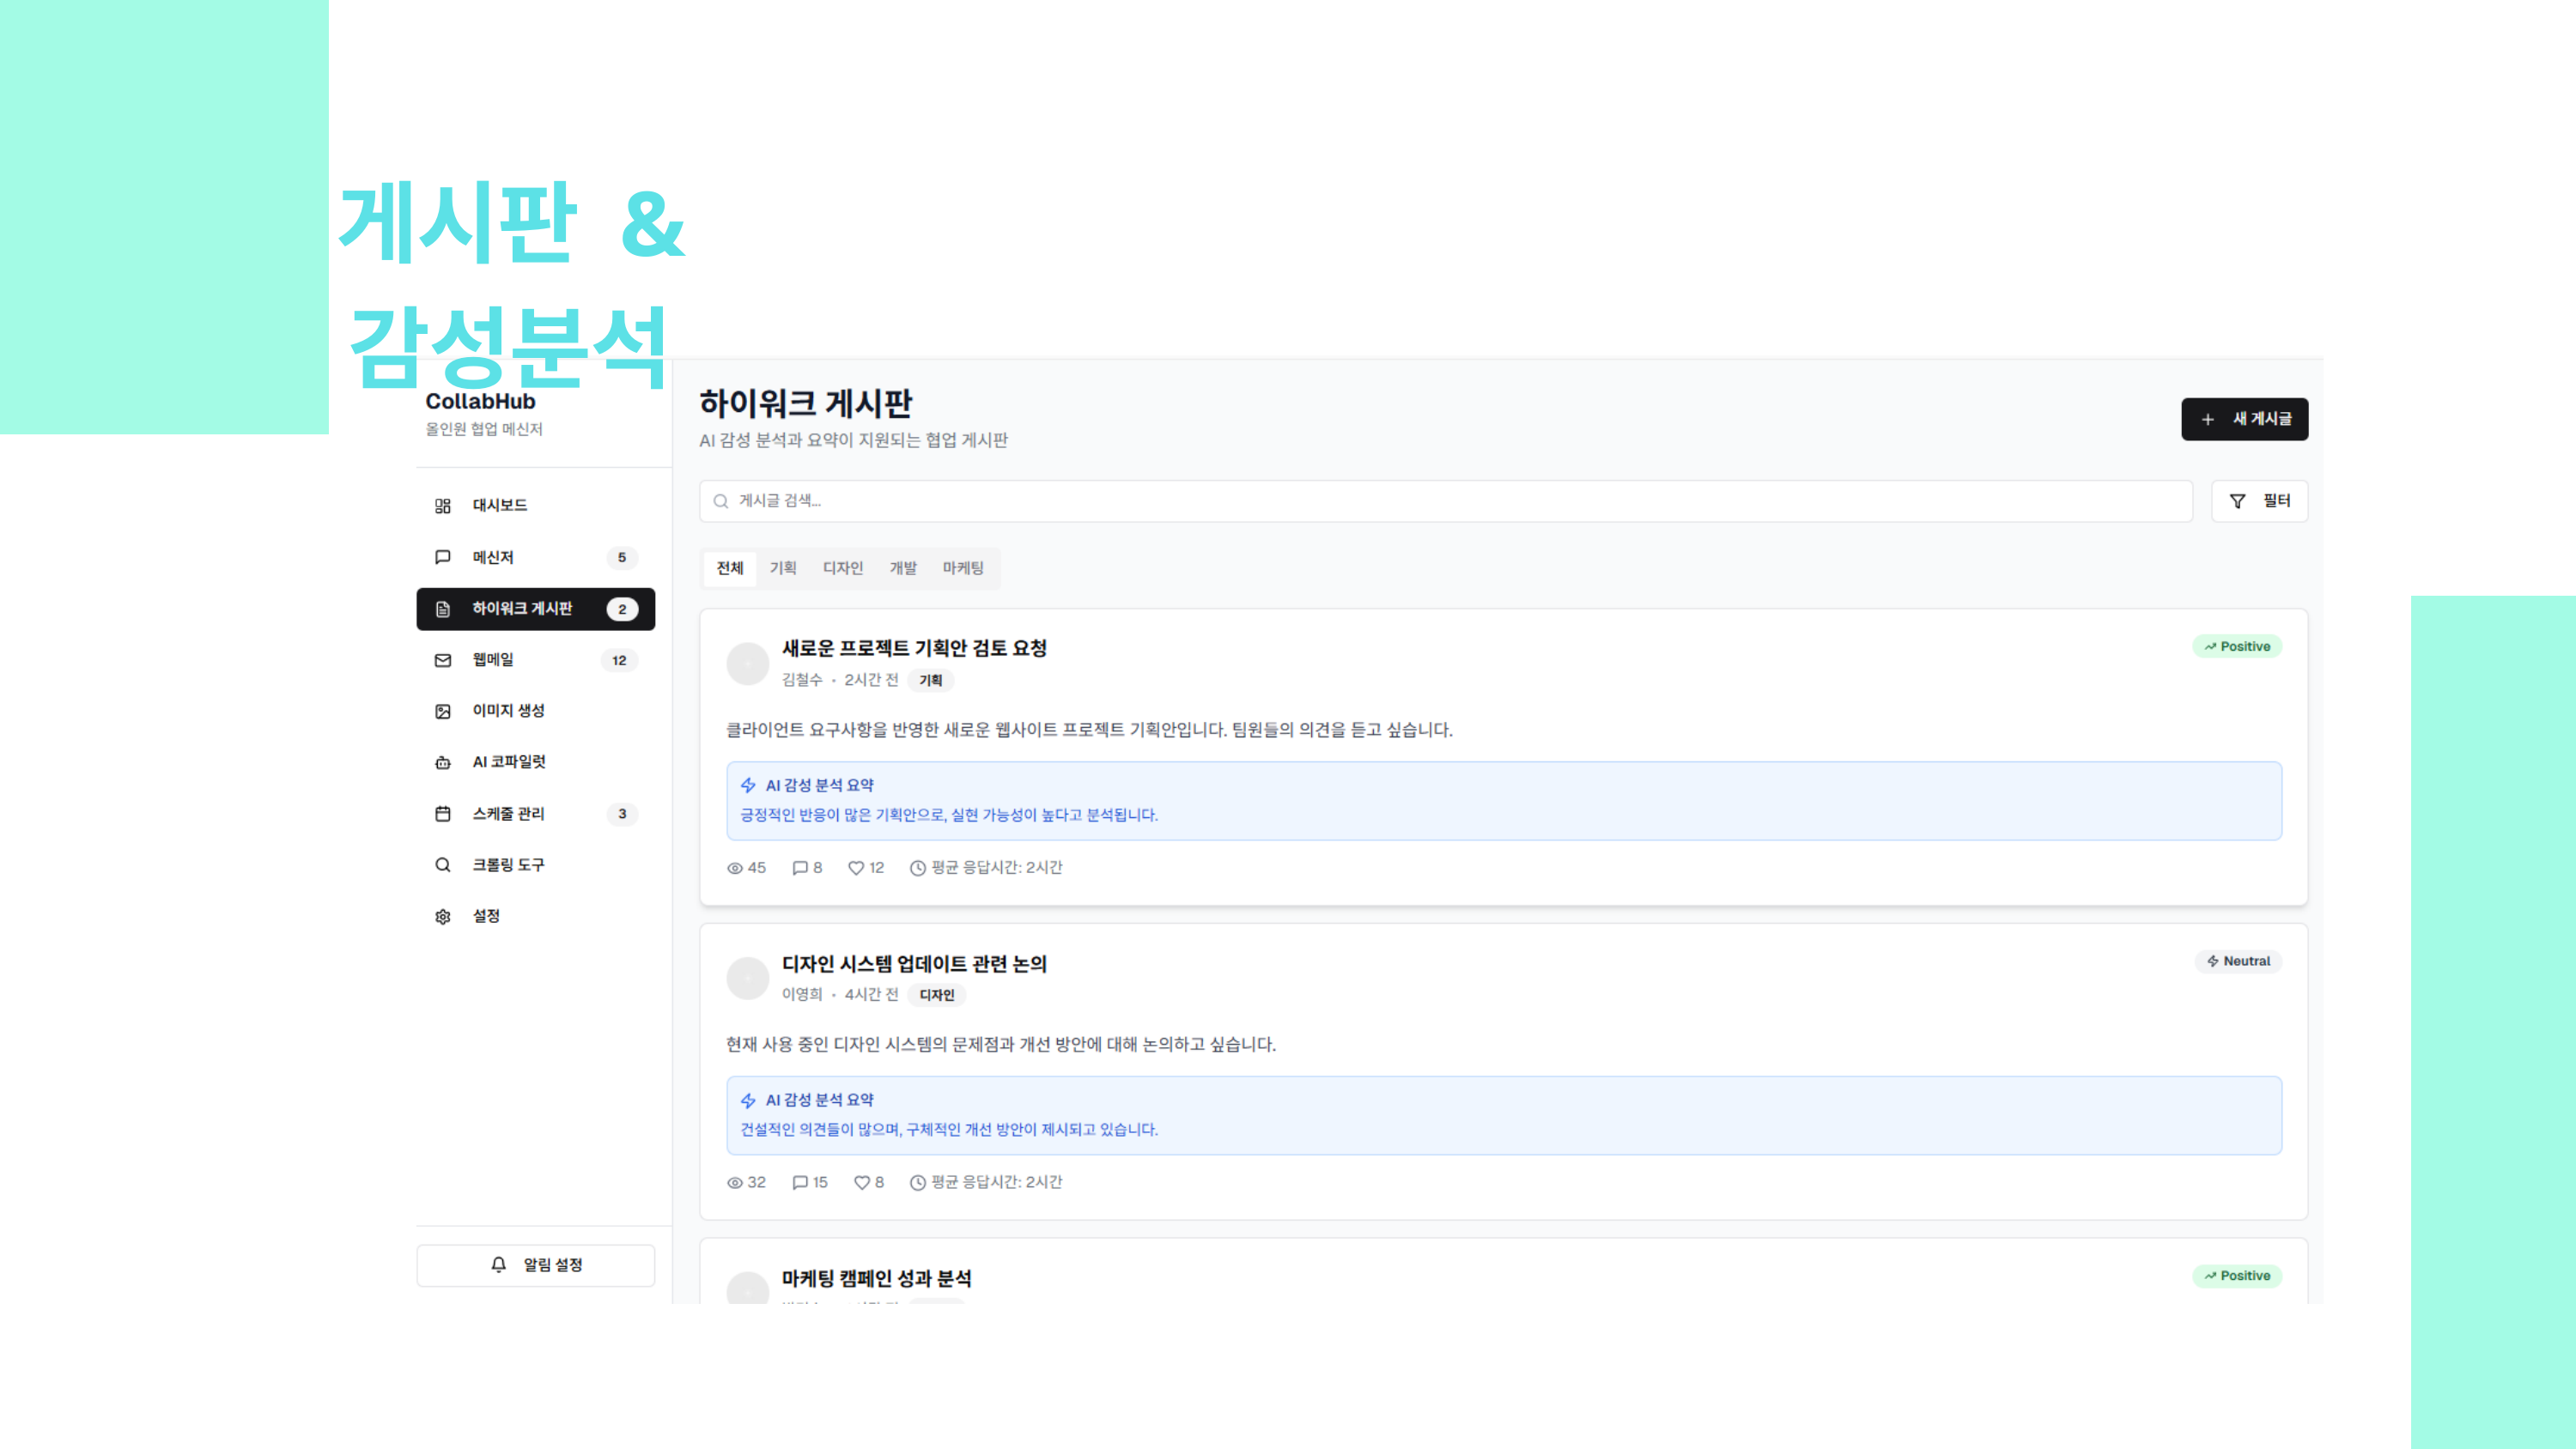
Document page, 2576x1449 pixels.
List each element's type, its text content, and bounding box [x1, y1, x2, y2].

text_box 게시판 & 감성분석 [333, 149, 857, 400]
text_box [416, 355, 2324, 1304]
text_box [0, 0, 330, 435]
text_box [2410, 595, 2576, 1449]
